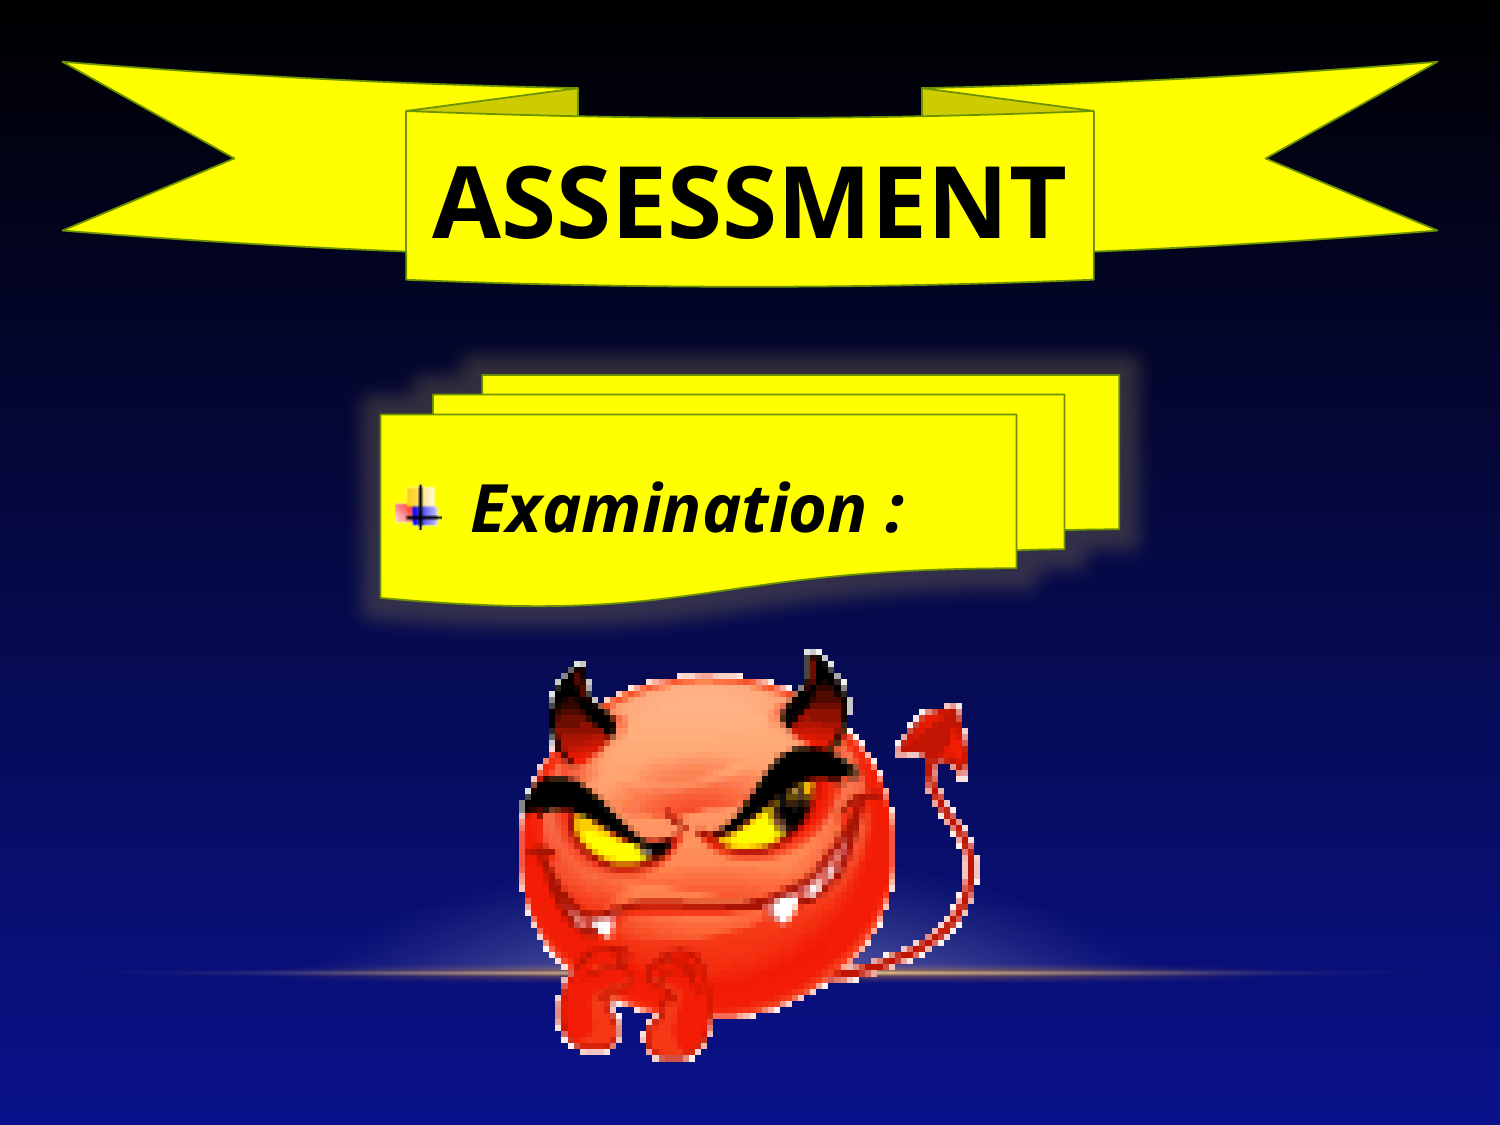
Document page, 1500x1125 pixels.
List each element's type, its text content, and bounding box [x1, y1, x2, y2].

text_box ASSESSMENT [61, 60, 1439, 288]
picture [0, 0, 1500, 1125]
text_box Examination : [379, 374, 1121, 608]
